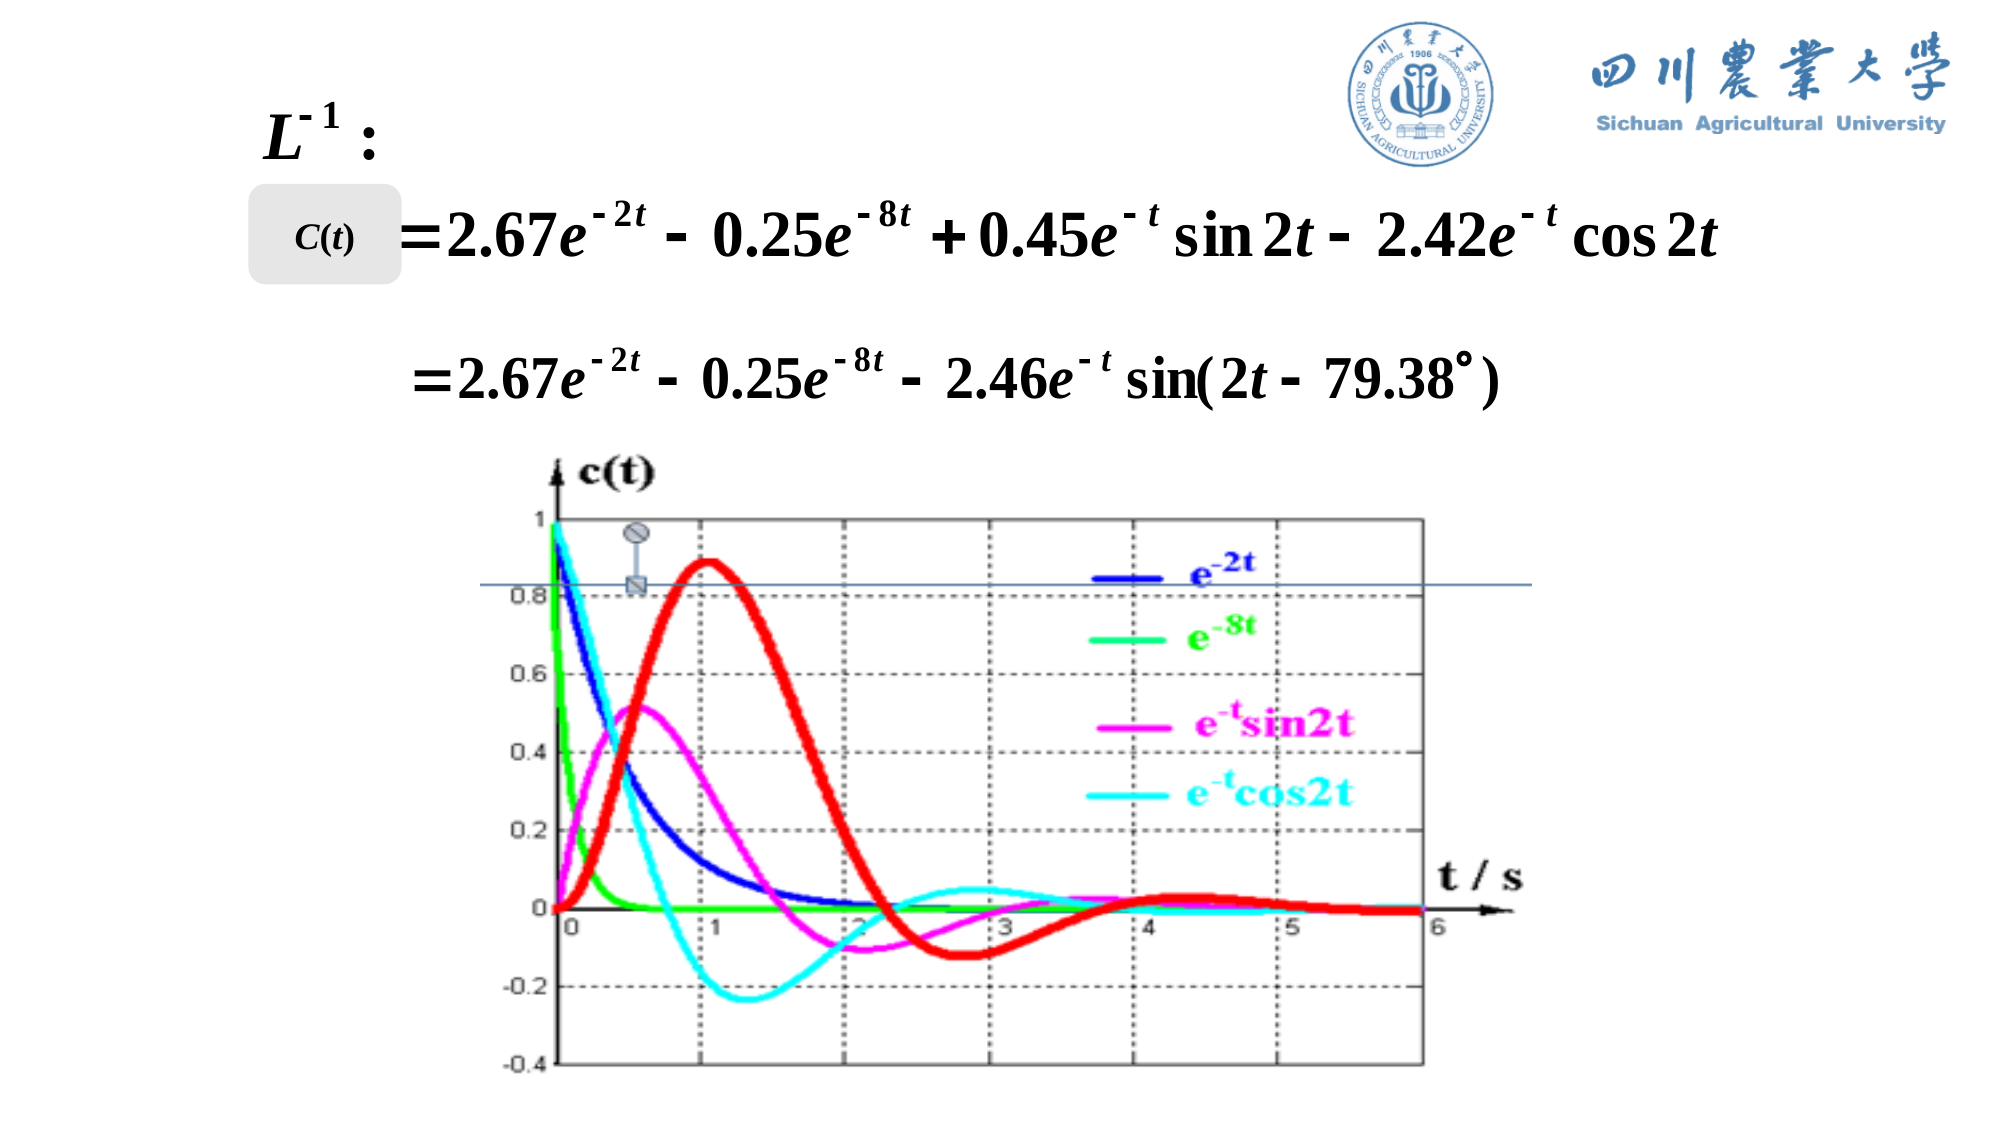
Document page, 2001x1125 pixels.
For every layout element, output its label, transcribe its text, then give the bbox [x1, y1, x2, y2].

picture [266, 184, 1731, 280]
picture [480, 444, 1532, 1082]
text_box C(t) [248, 183, 396, 285]
picture [249, 85, 383, 173]
picture [400, 332, 1507, 421]
